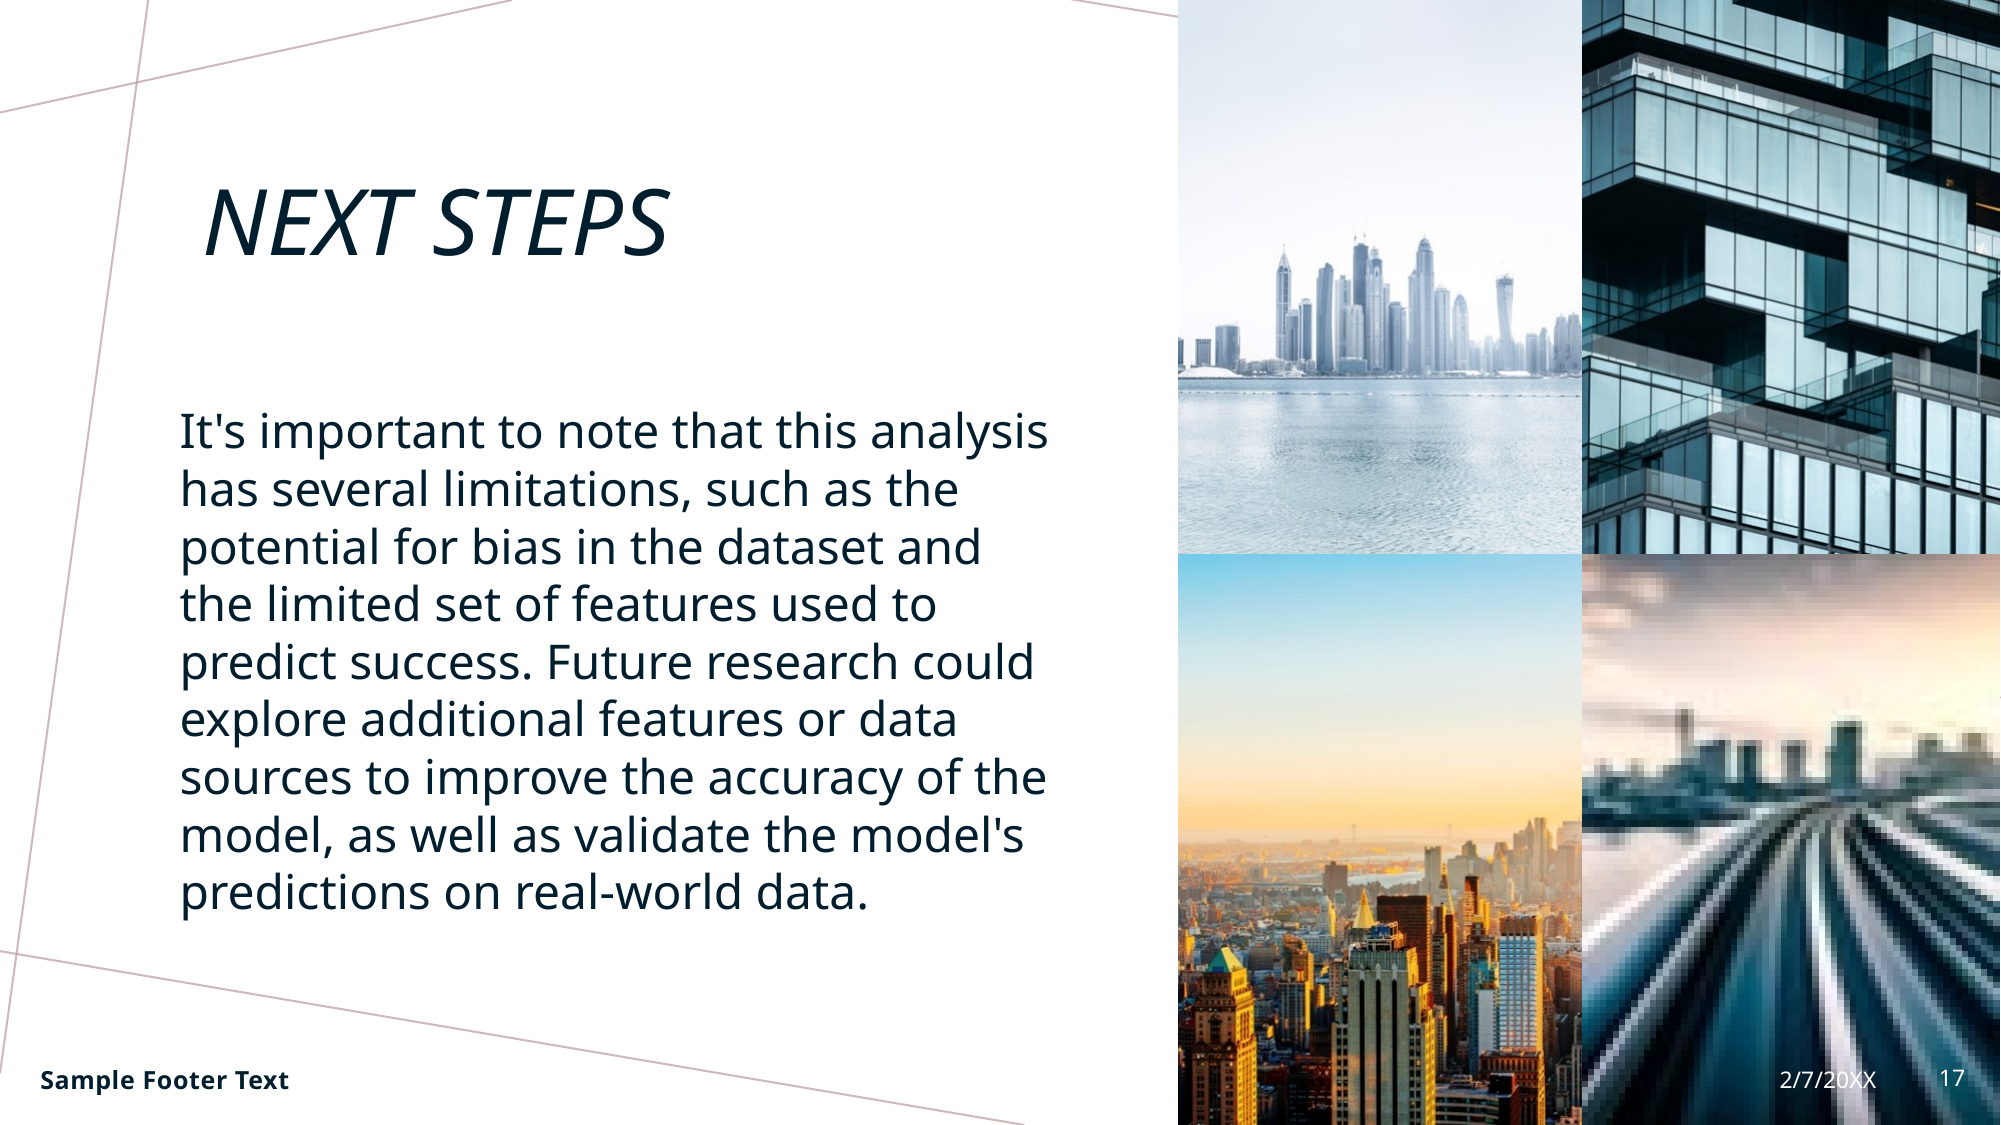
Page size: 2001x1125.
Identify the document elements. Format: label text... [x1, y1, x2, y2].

footer Sample Footer Text [25, 1049, 764, 1110]
list It's important to note that this analysis has several limitations, such as the potential for bias in the dataset and the limited set of features used to predict success. Future research could explore additional features or data sources to improve the accuracy of the model, as well as validate the model's predictions on real-world data. [164, 393, 1067, 1021]
picture [1178, 0, 2000, 1125]
title Next Steps [187, 87, 1090, 365]
